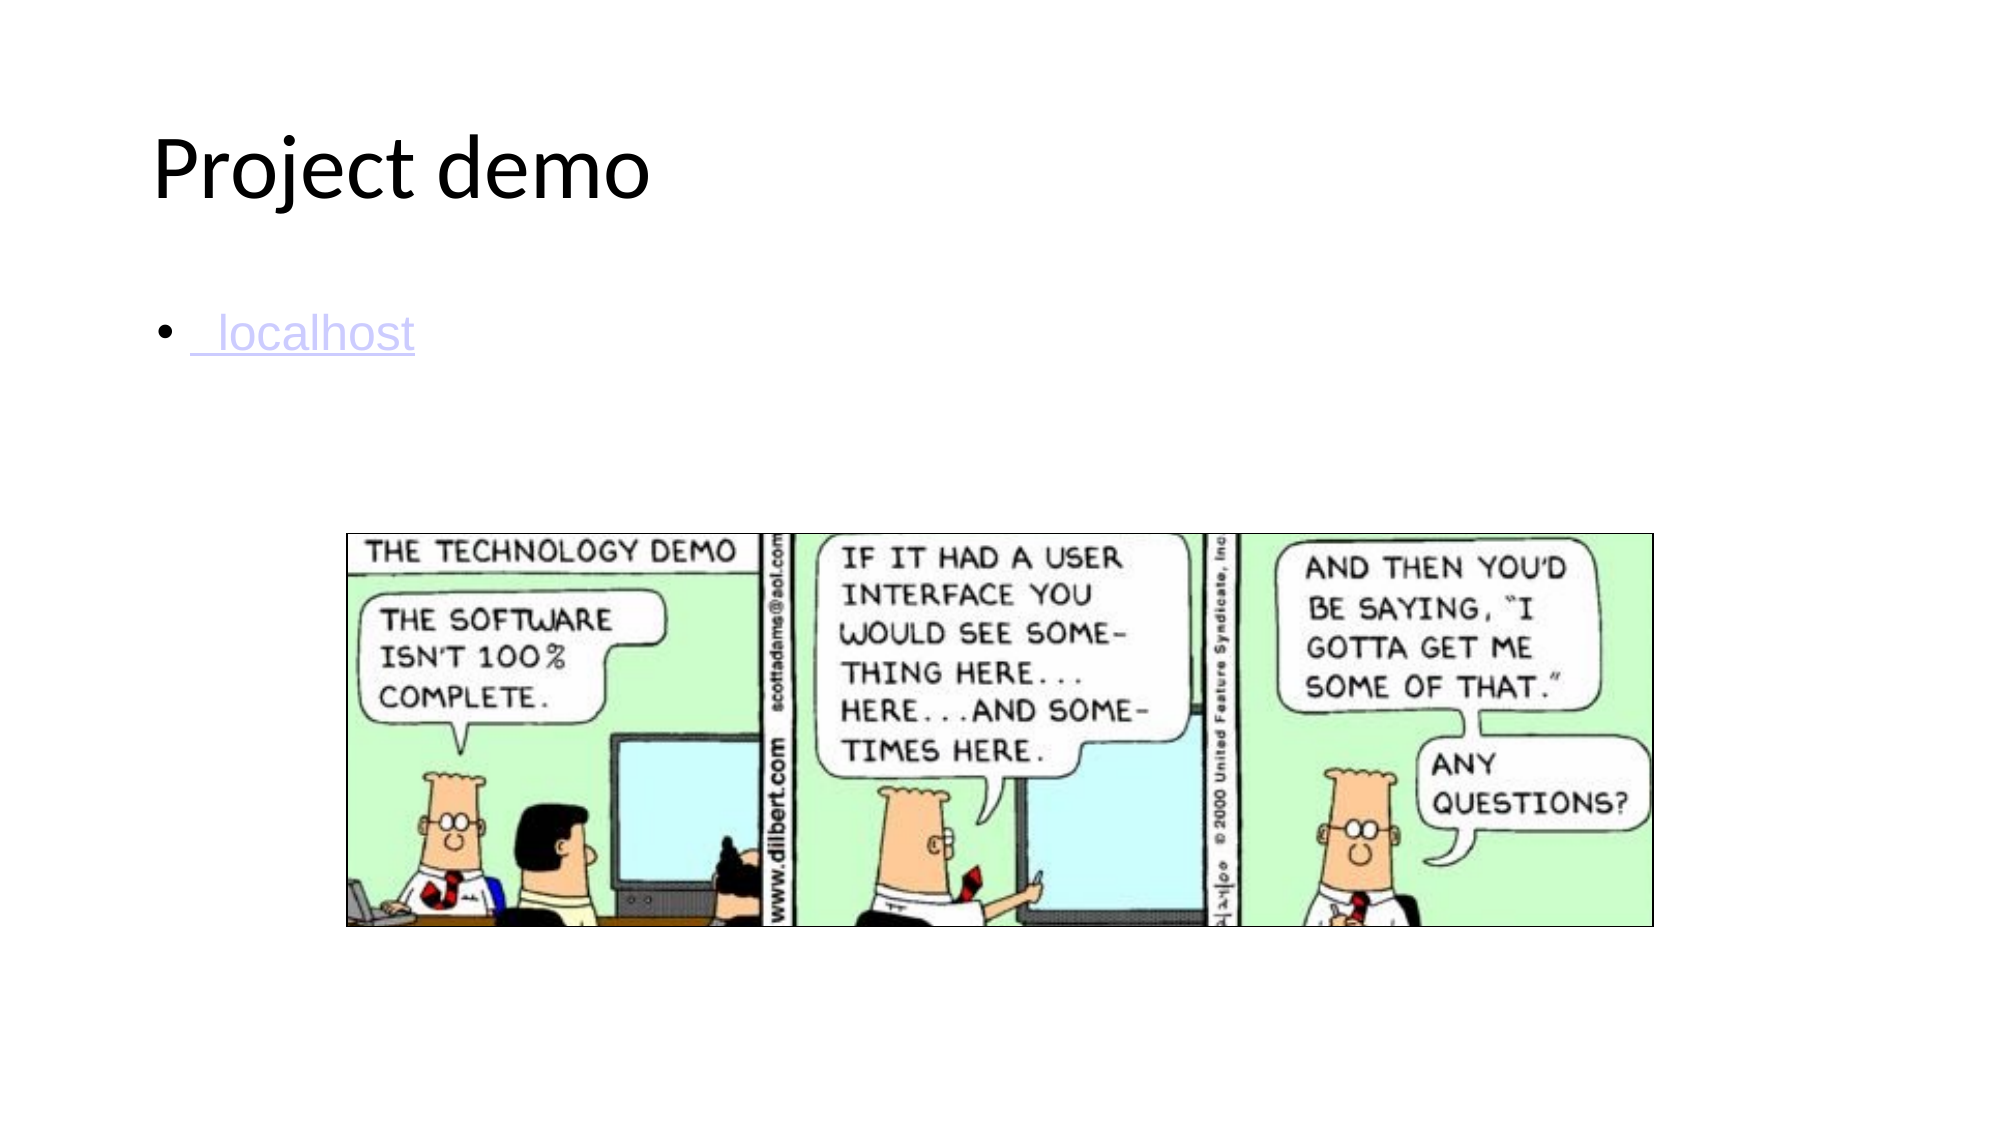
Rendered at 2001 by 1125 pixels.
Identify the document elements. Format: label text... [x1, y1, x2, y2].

picture [347, 533, 1653, 926]
text_box localhost [137, 299, 1167, 1014]
text_box Project demo [137, 59, 1863, 278]
